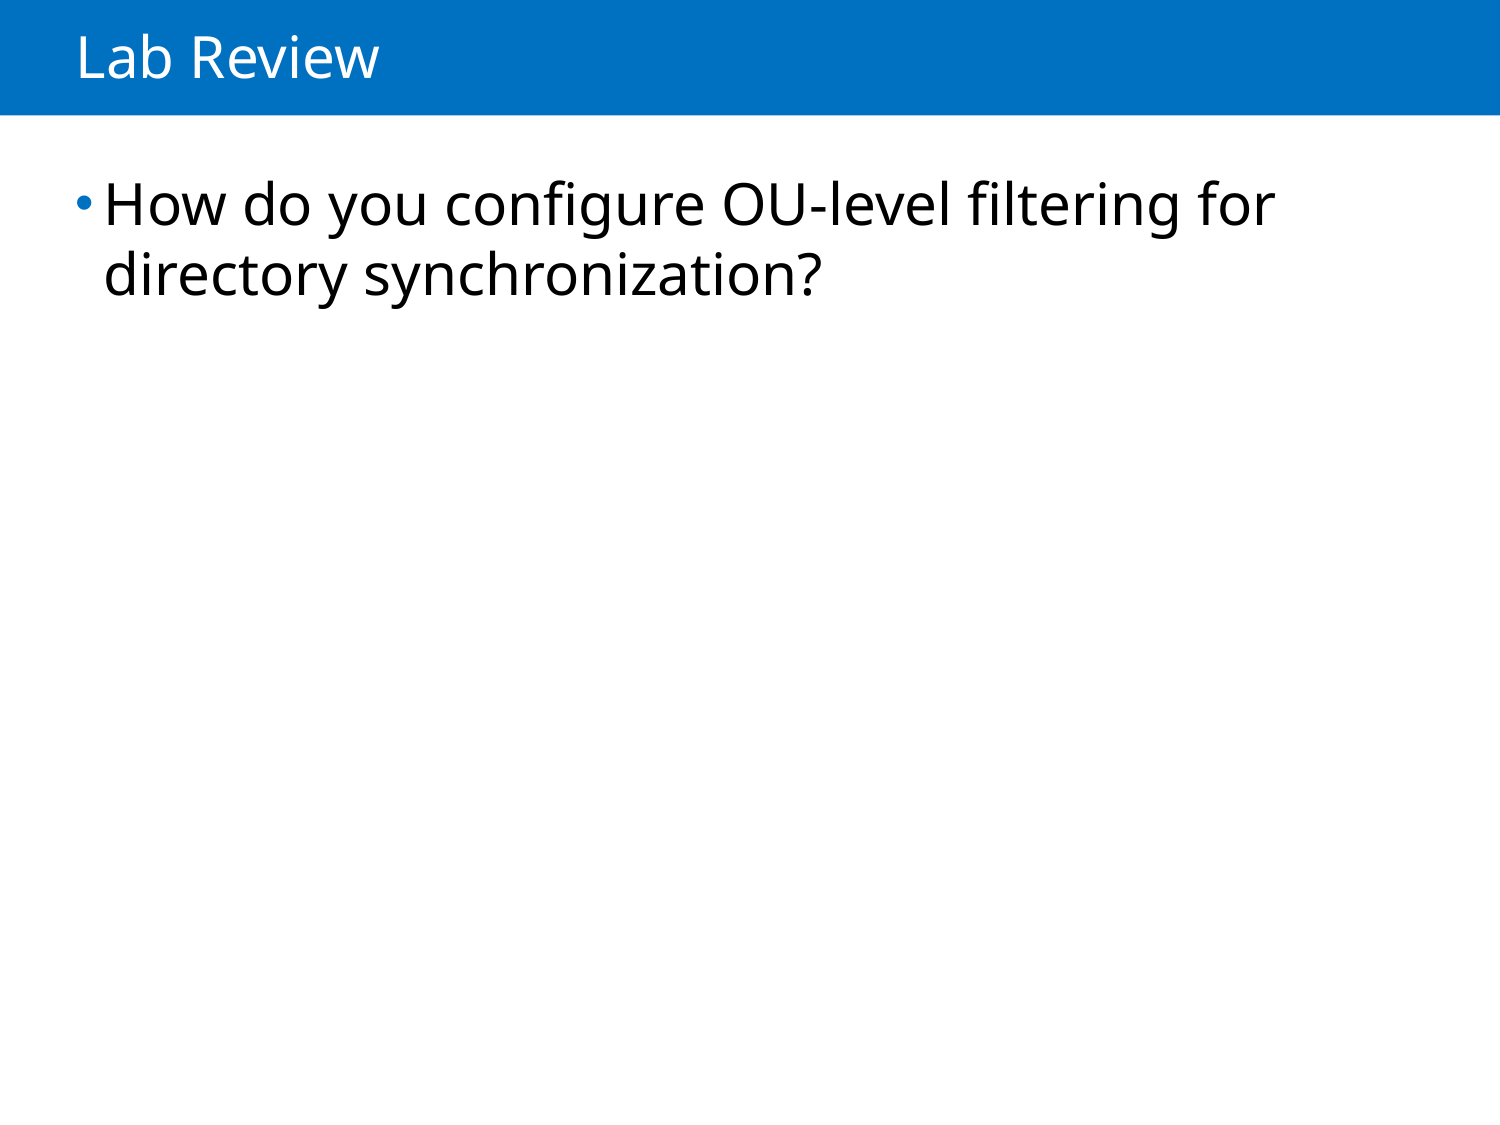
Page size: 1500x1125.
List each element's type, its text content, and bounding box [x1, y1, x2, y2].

list How do you configure OU-level filtering for directory synchronization? [74, 167, 1408, 1013]
title Lab Review [75, 0, 1351, 122]
